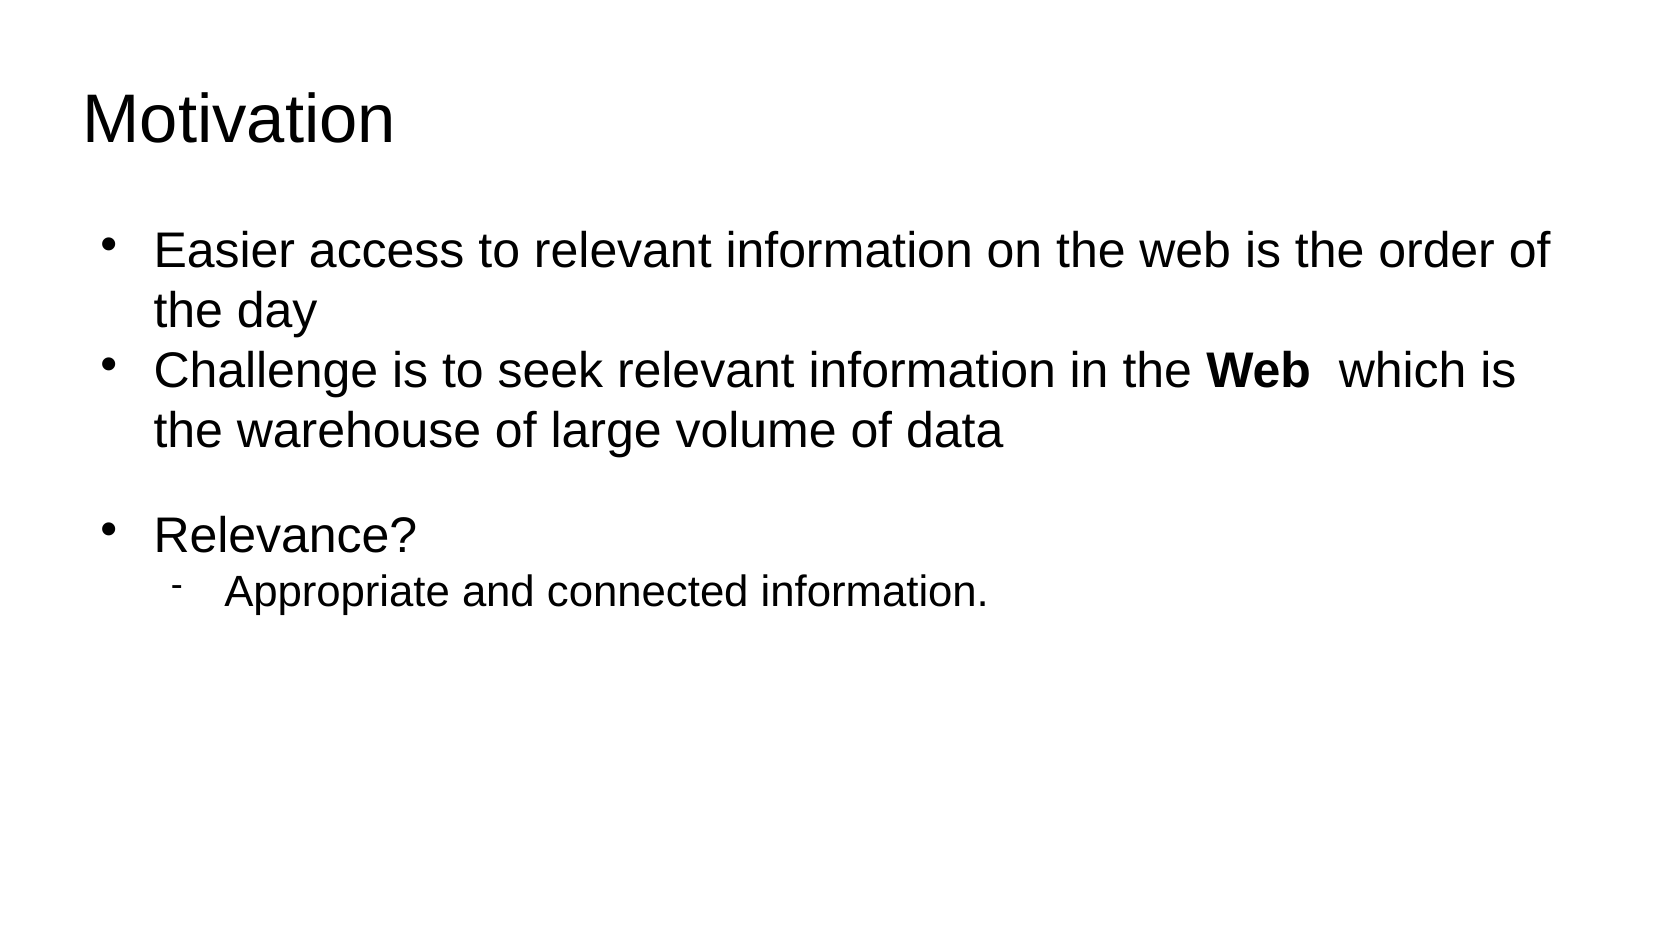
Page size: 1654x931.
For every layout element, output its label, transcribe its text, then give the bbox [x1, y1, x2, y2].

text_box Motivation [82, 37, 1571, 193]
text_box Easier access to relevant information on the web is the order of the day Challenge is to seek relevant information in the Web which is the warehouse of large volume of data Relevance? Appropriate and connected information. [82, 217, 1571, 757]
